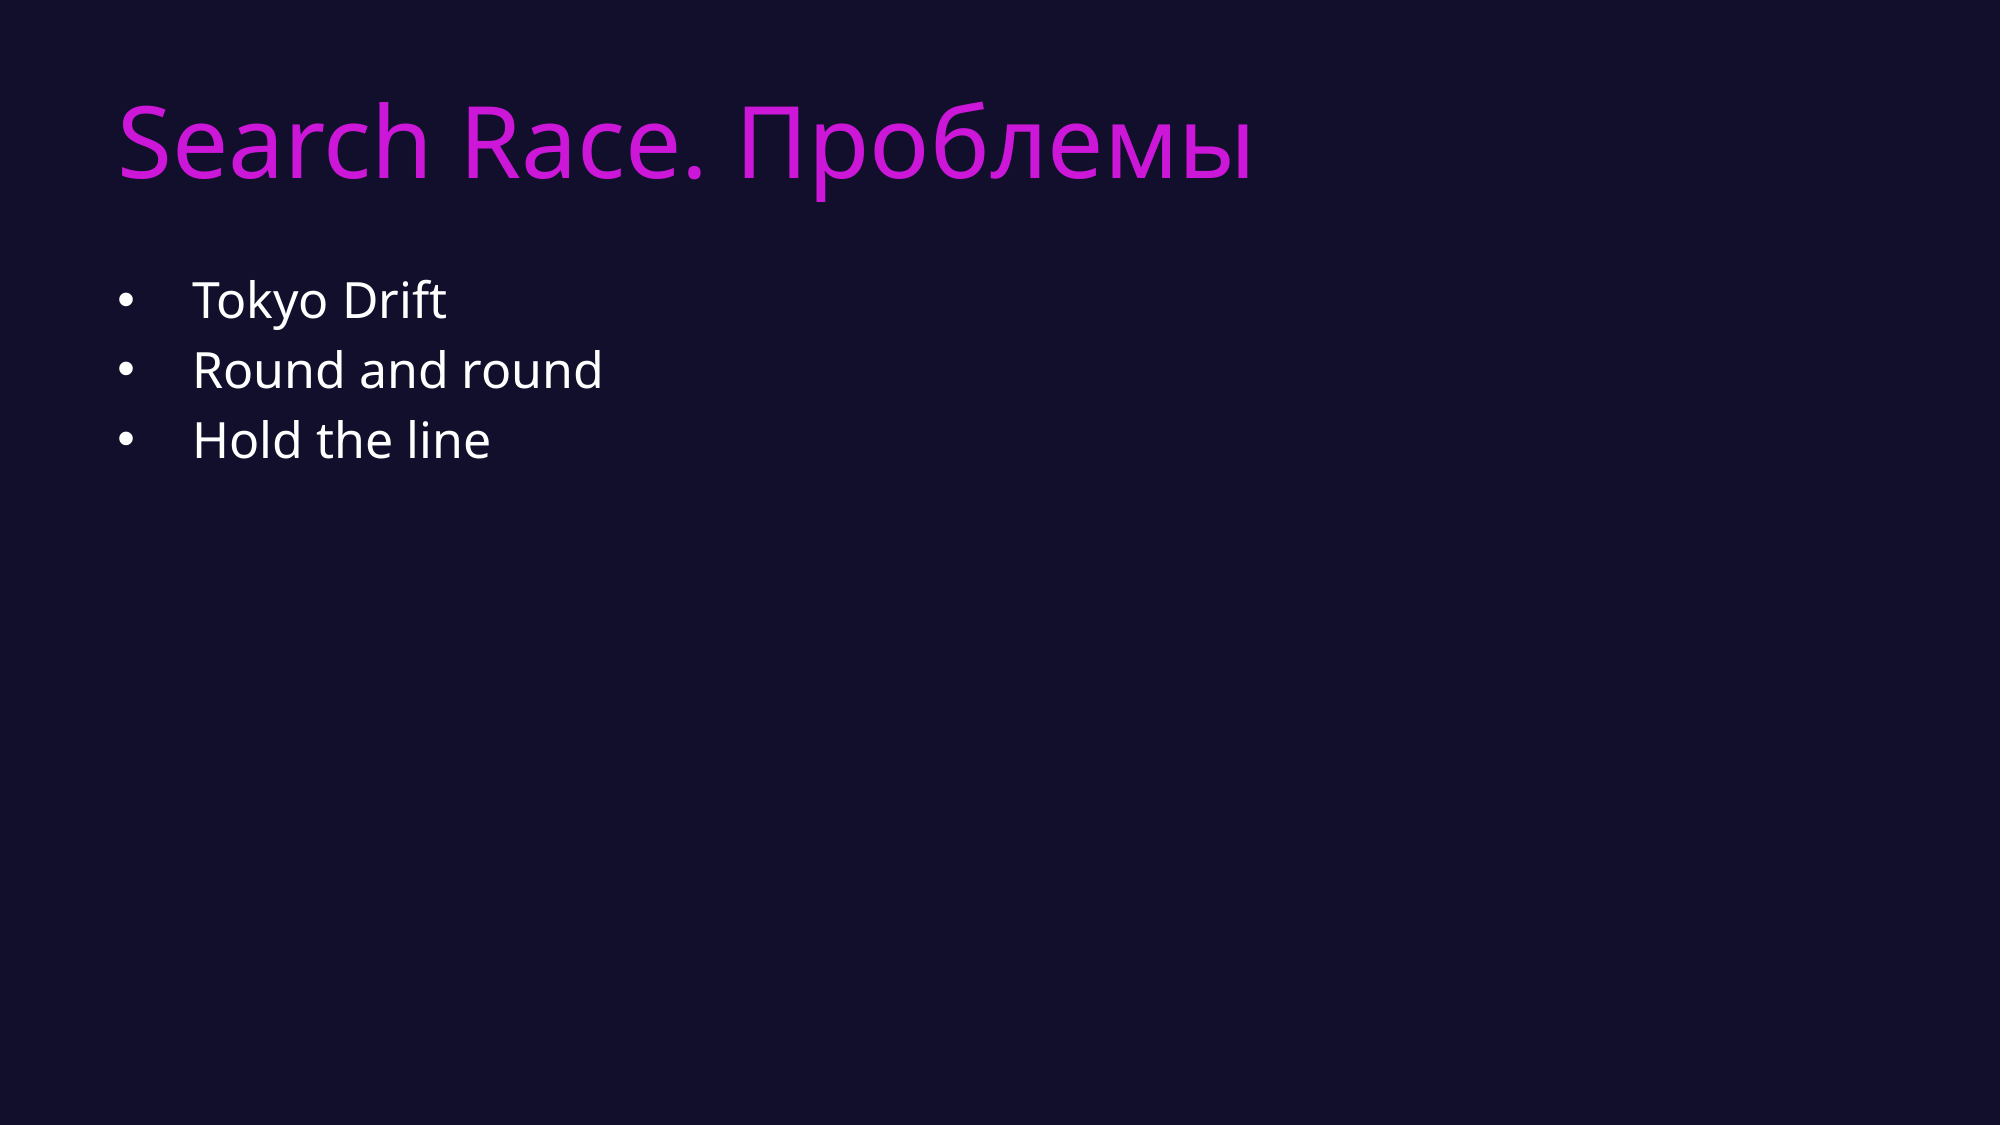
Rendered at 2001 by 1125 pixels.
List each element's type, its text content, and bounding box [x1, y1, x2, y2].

title Search Race. Проблемы [102, 45, 1904, 232]
list Tokyo Drift Round and round Hold the line [102, 261, 1904, 1006]
